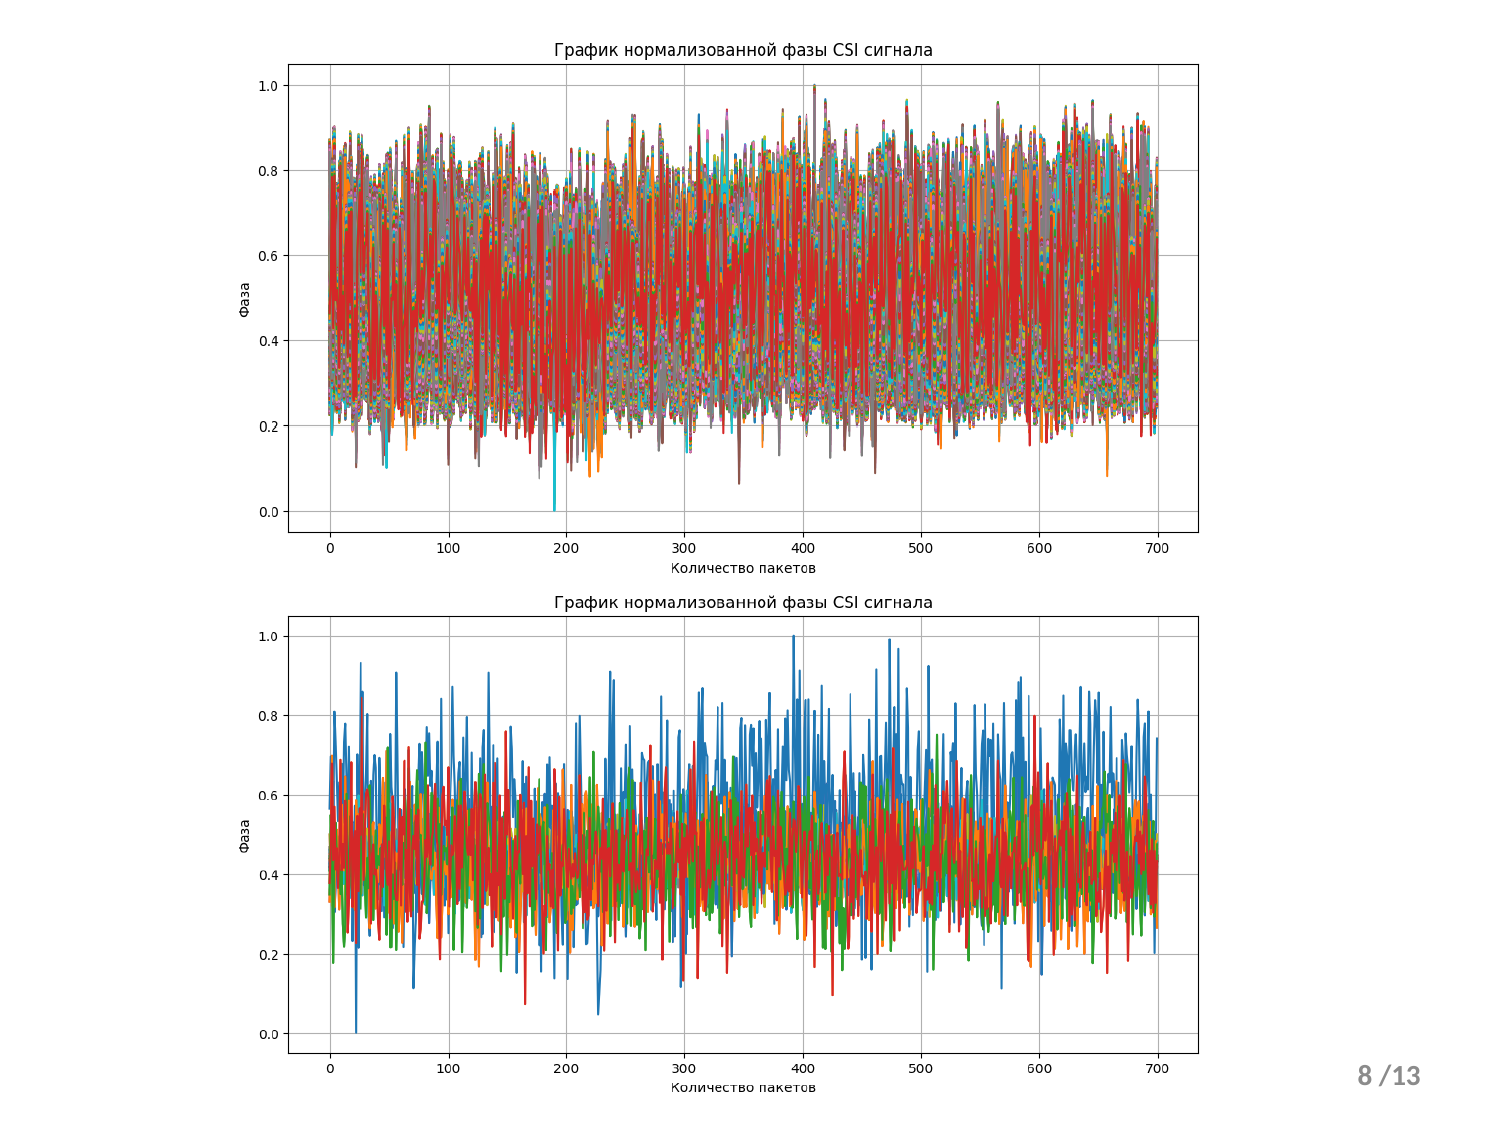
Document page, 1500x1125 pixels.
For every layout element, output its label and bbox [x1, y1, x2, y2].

picture [227, 32, 1207, 1103]
